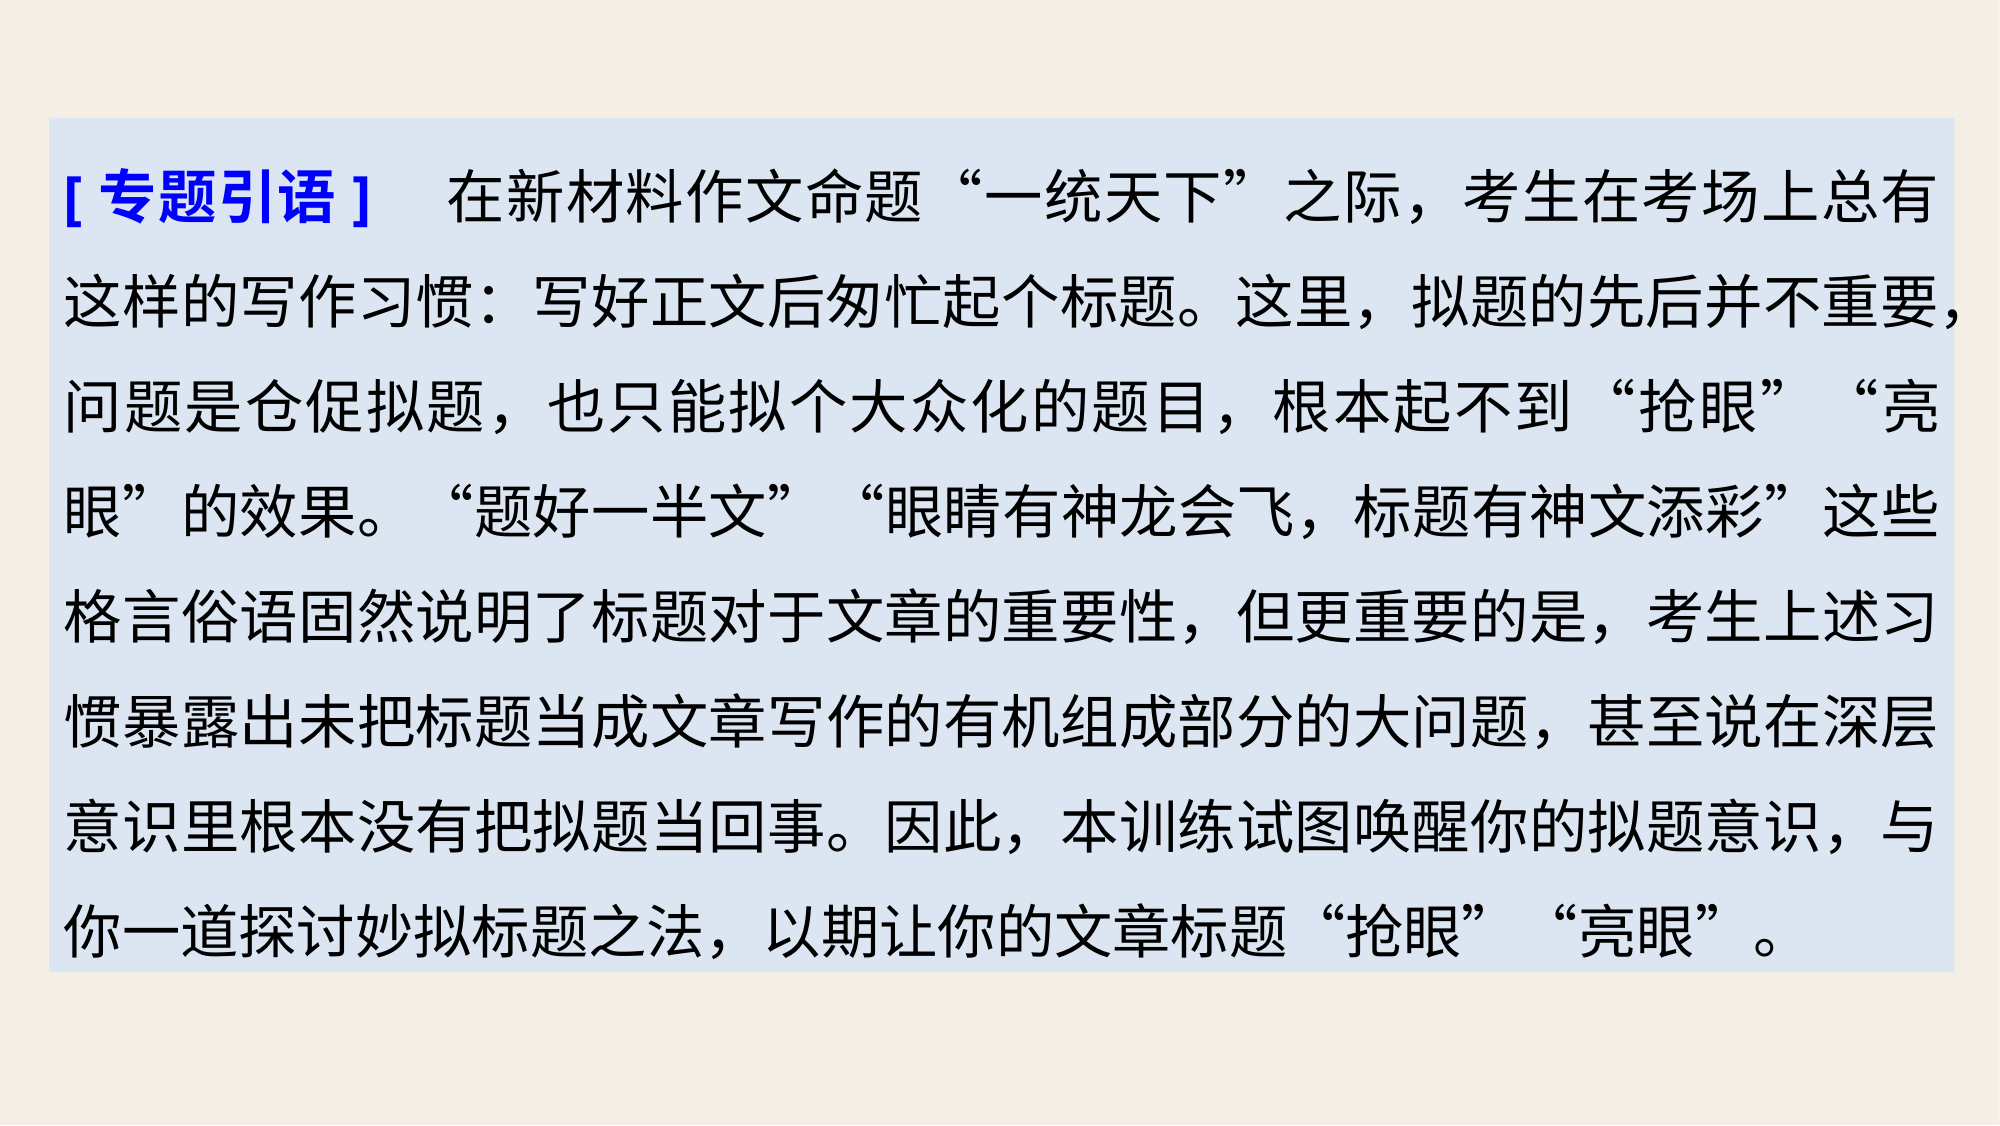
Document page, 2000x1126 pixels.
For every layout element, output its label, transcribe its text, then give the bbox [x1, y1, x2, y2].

text_box [专题引语] 在新材料作文命题“一统天下”之际，考生在考场上总有这样的写作习惯：写好正文后匆忙起个标题。这里，拟题的先后并不重要，问题是仓促拟题，也只能拟个大众化的题目，根本起不到“抢眼”“亮眼”的效果。“题好一半文”“眼睛有神龙会飞，标题有神文添彩”这些格言俗语固然说明了标题对于文章的重要性，但更重要的是，考生上述习惯暴露出未把标题当成文章写作的有机组成部分的大问题，甚至说在深层意识里根本没有把拟题当回事。因此，本训练试图唤醒你的拟题意识，与你一道探讨妙拟标题之法，以期让你的文章标题“抢眼”“亮眼”。 [49, 117, 1955, 973]
